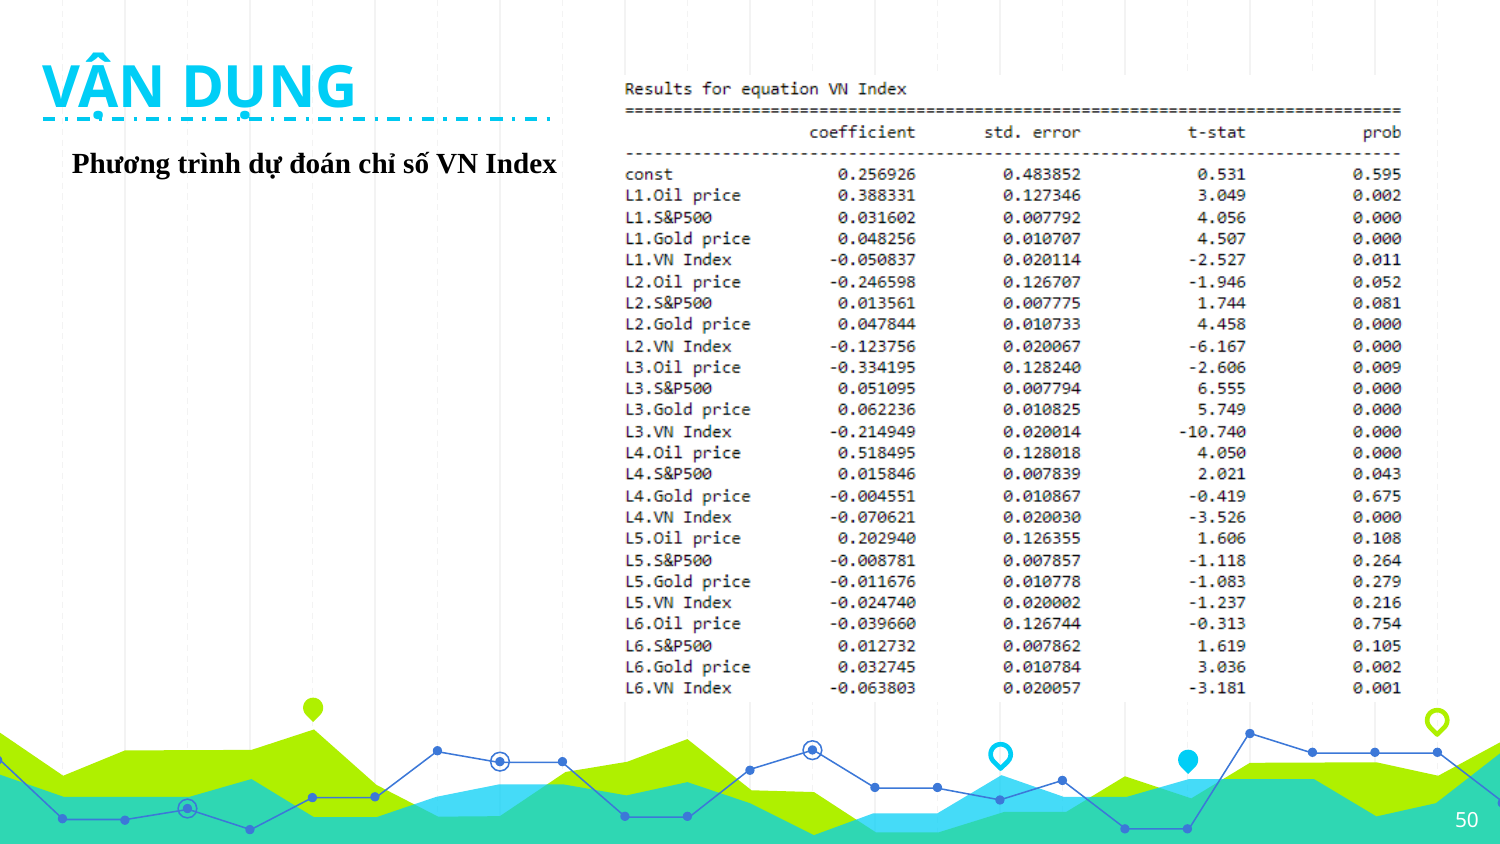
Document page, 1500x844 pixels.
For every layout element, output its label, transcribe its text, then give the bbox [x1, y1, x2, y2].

picture [616, 74, 1415, 703]
text_box VẬN DỤNG [42, 31, 1008, 118]
text_box Phương trình dự đoán chỉ số VN Index [0, 118, 611, 187]
slide_number 50 [1403, 791, 1494, 844]
